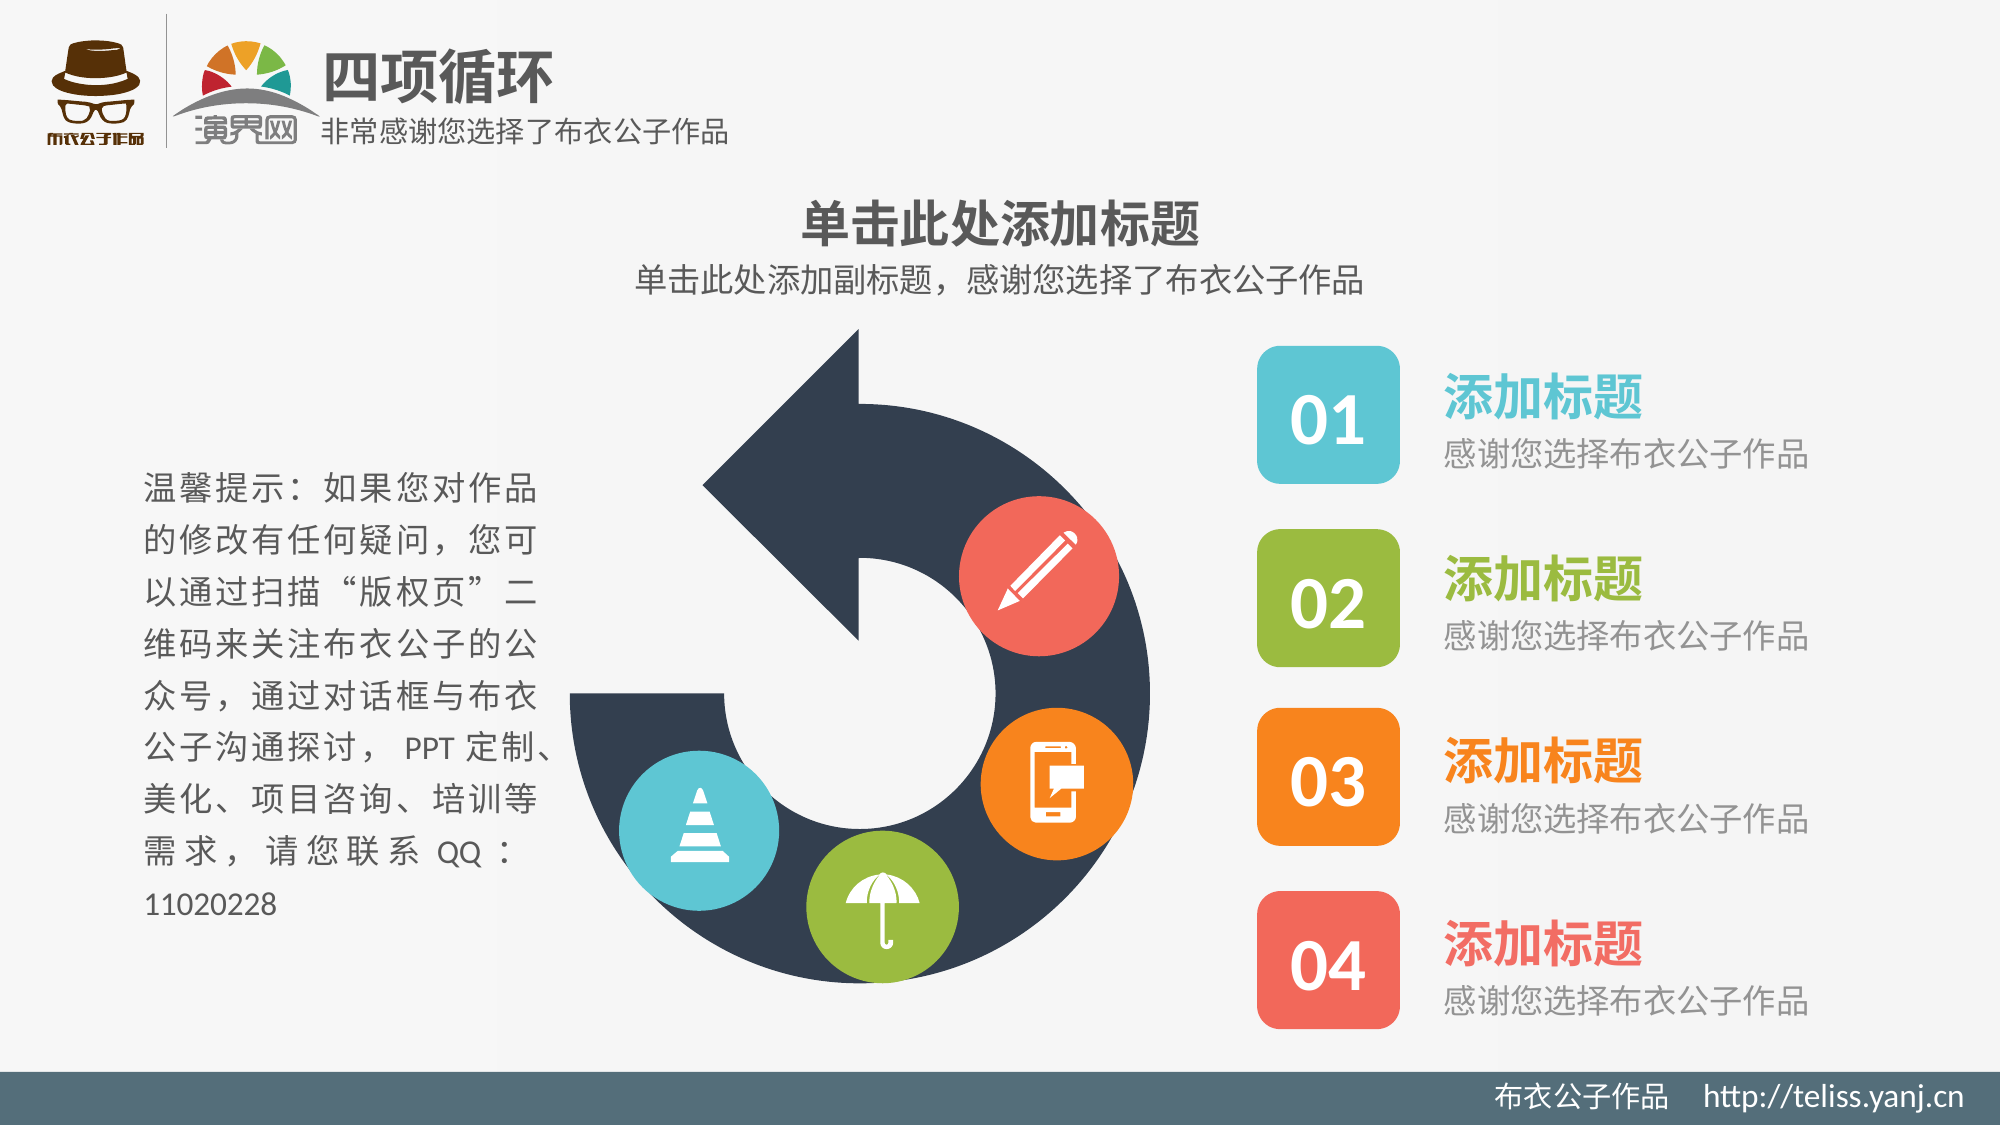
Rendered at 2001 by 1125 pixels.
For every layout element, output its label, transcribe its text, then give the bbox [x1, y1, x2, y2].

text_box 温馨提示：如果您对作品的修改有任何疑问，您可以通过扫描“版权页”二维码来关注布衣公子的公众号，通过对话框与布衣公子沟通探讨，PPT定制、美化、项目咨询、培训等需求，请您联系QQ：11020228 [133, 450, 549, 928]
text_box 添加标题 感谢您选择布衣公子作品 [1429, 528, 1898, 663]
text_box [619, 750, 780, 911]
text_box 单击此处添加副标题，感谢您选择了布衣公子作品 [592, 242, 1408, 307]
text_box 布衣公子作品 http://teliss.yanj.cn [1430, 1066, 1981, 1122]
text_box [692, 787, 708, 804]
text_box 单击此处添加标题 [678, 173, 1321, 242]
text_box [1030, 741, 1084, 823]
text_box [997, 528, 1081, 611]
text_box [685, 811, 714, 826]
text_box 03 [1257, 707, 1400, 846]
text_box 添加标题 感谢您选择布衣公子作品 [1429, 345, 1898, 481]
text_box 02 [1257, 529, 1400, 668]
text_box 04 [1257, 891, 1400, 1030]
text_box 非常感谢您选择了布衣公子作品 [305, 105, 927, 156]
text_box [980, 707, 1134, 861]
text_box 添加标题 感谢您选择布衣公子作品 [1429, 710, 1898, 846]
text_box 01 [1257, 345, 1400, 484]
text_box [845, 872, 920, 950]
text_box [957, 495, 1121, 658]
text_box 四项循环 [307, 33, 571, 105]
text_box [806, 830, 959, 984]
text_box [679, 833, 721, 847]
text_box 添加标题 感谢您选择布衣公子作品 [1429, 892, 1898, 1028]
text_box [569, 693, 744, 865]
text_box [670, 850, 730, 863]
text_box [702, 329, 1081, 641]
text_box [653, 565, 1150, 984]
